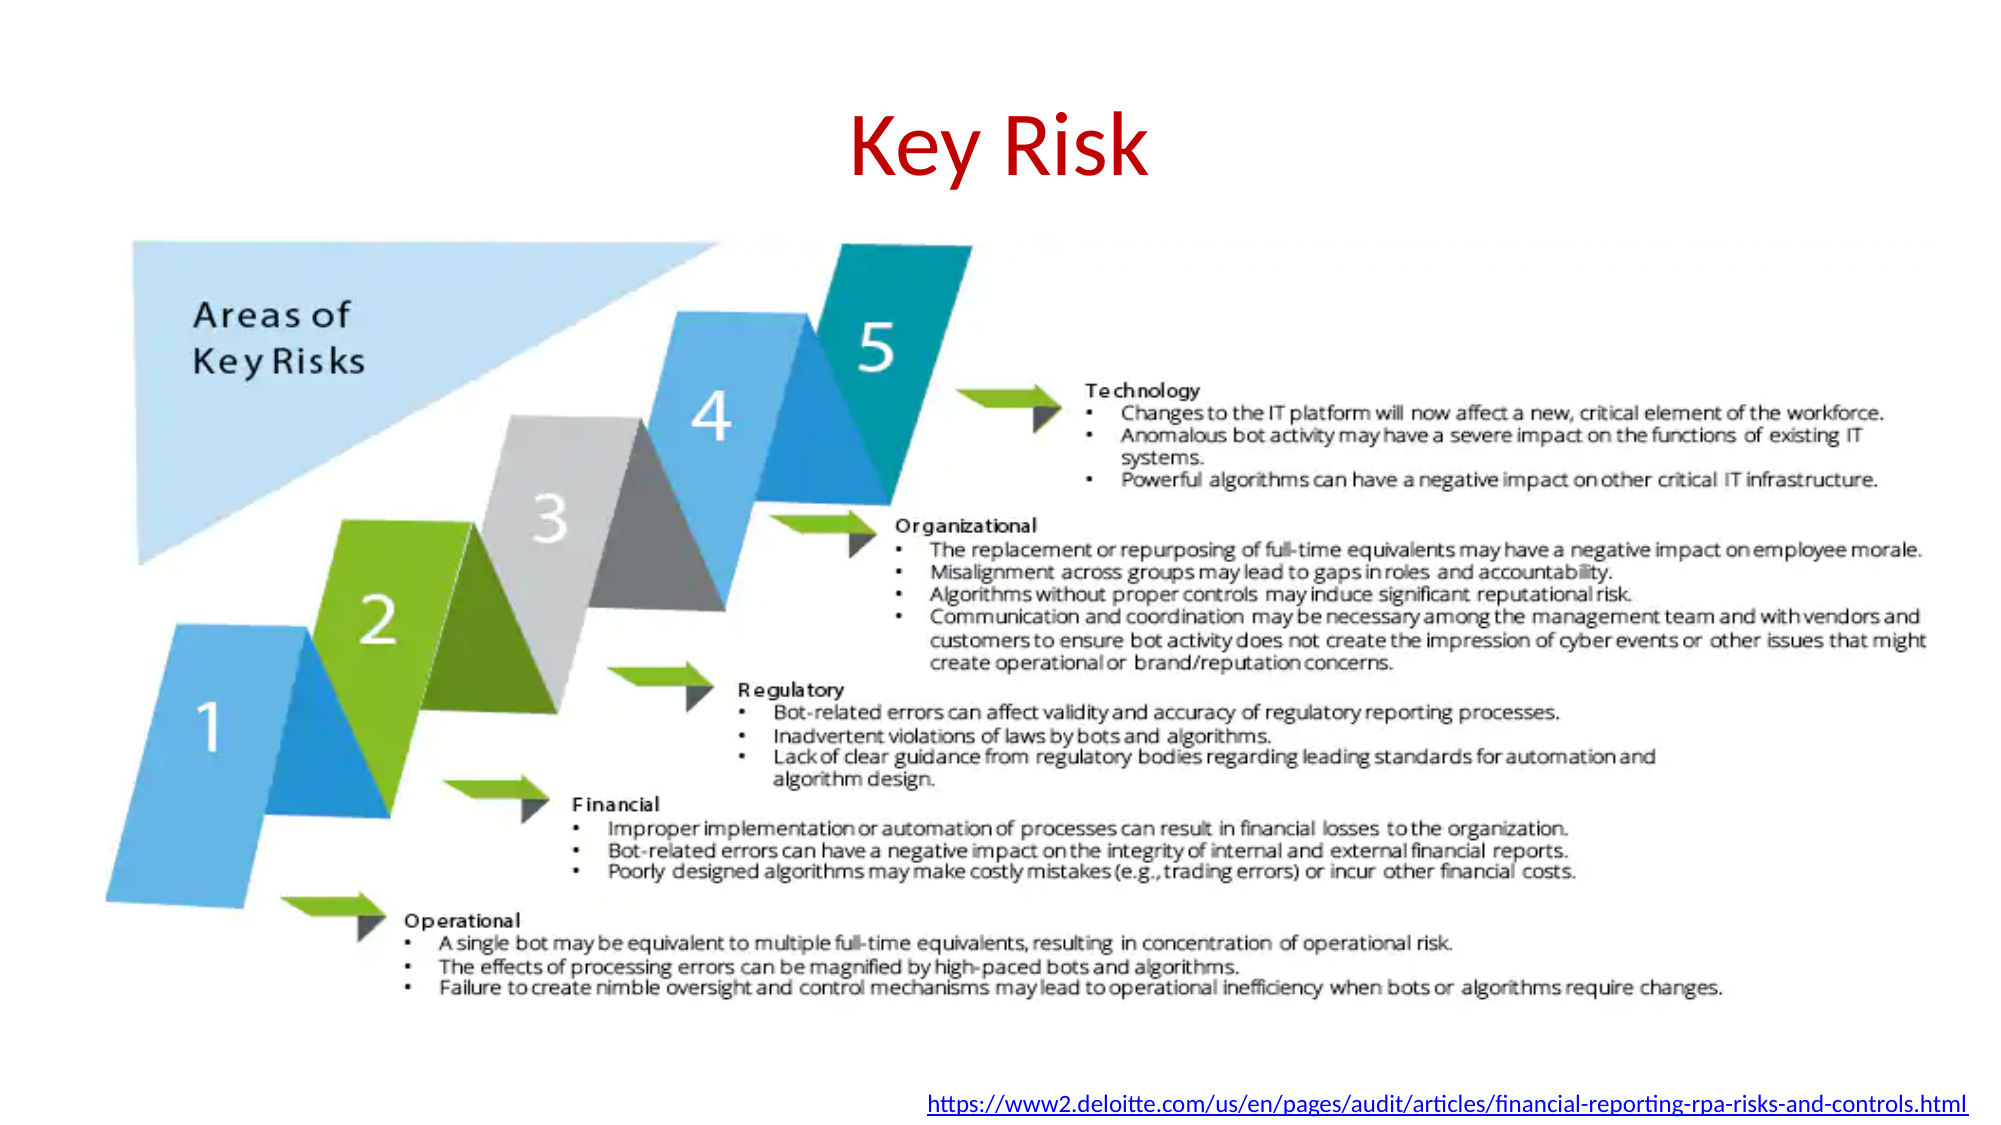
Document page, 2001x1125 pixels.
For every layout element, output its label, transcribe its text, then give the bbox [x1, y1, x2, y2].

picture [94, 232, 1938, 1010]
text_box https://www2.deloitte.com/us/en/pages/audit/articles/financial-reporting-rpa-risks-and-controls.html [912, 1079, 2000, 1125]
title Key Risk [324, 45, 1675, 231]
